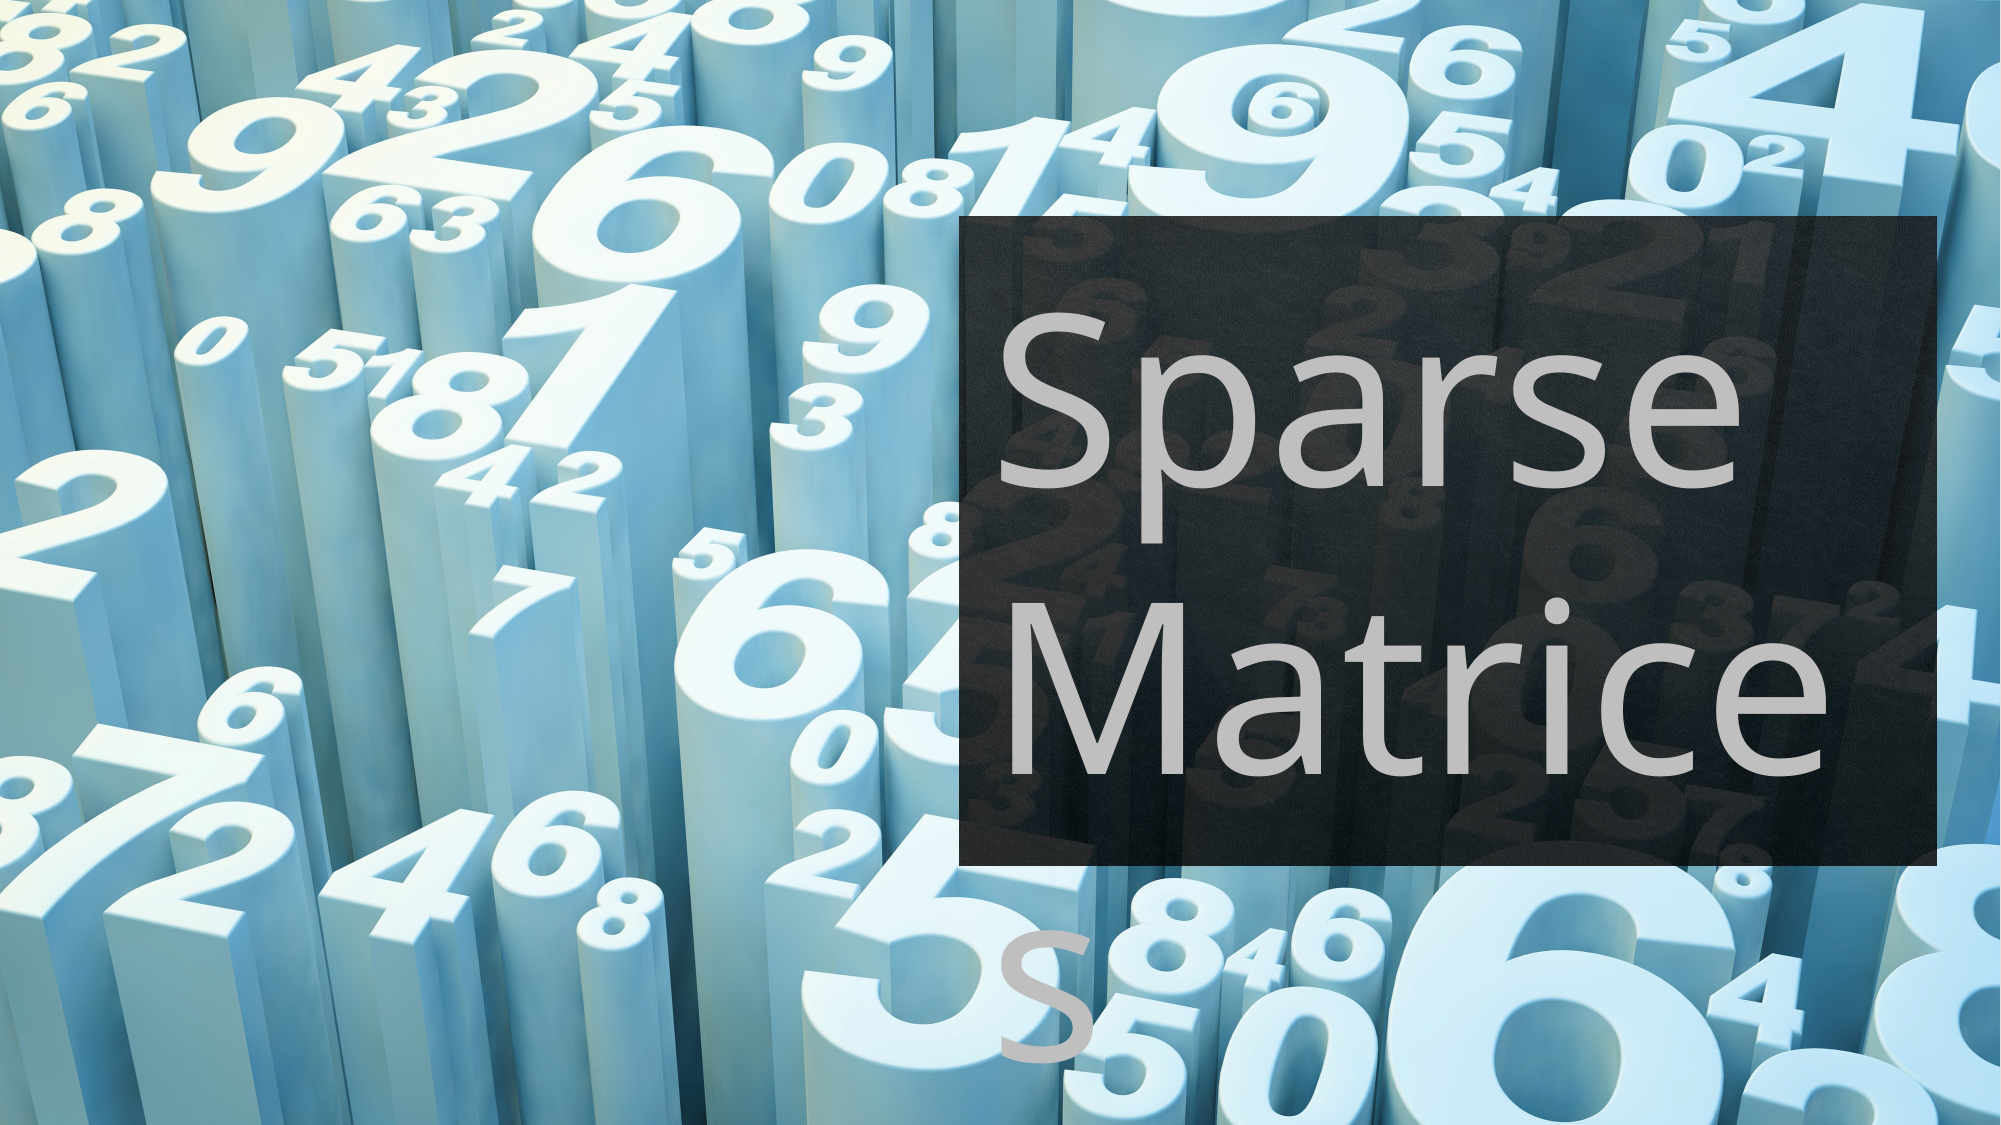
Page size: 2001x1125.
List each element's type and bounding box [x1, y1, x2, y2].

text_box [0, 0, 2000, 1125]
